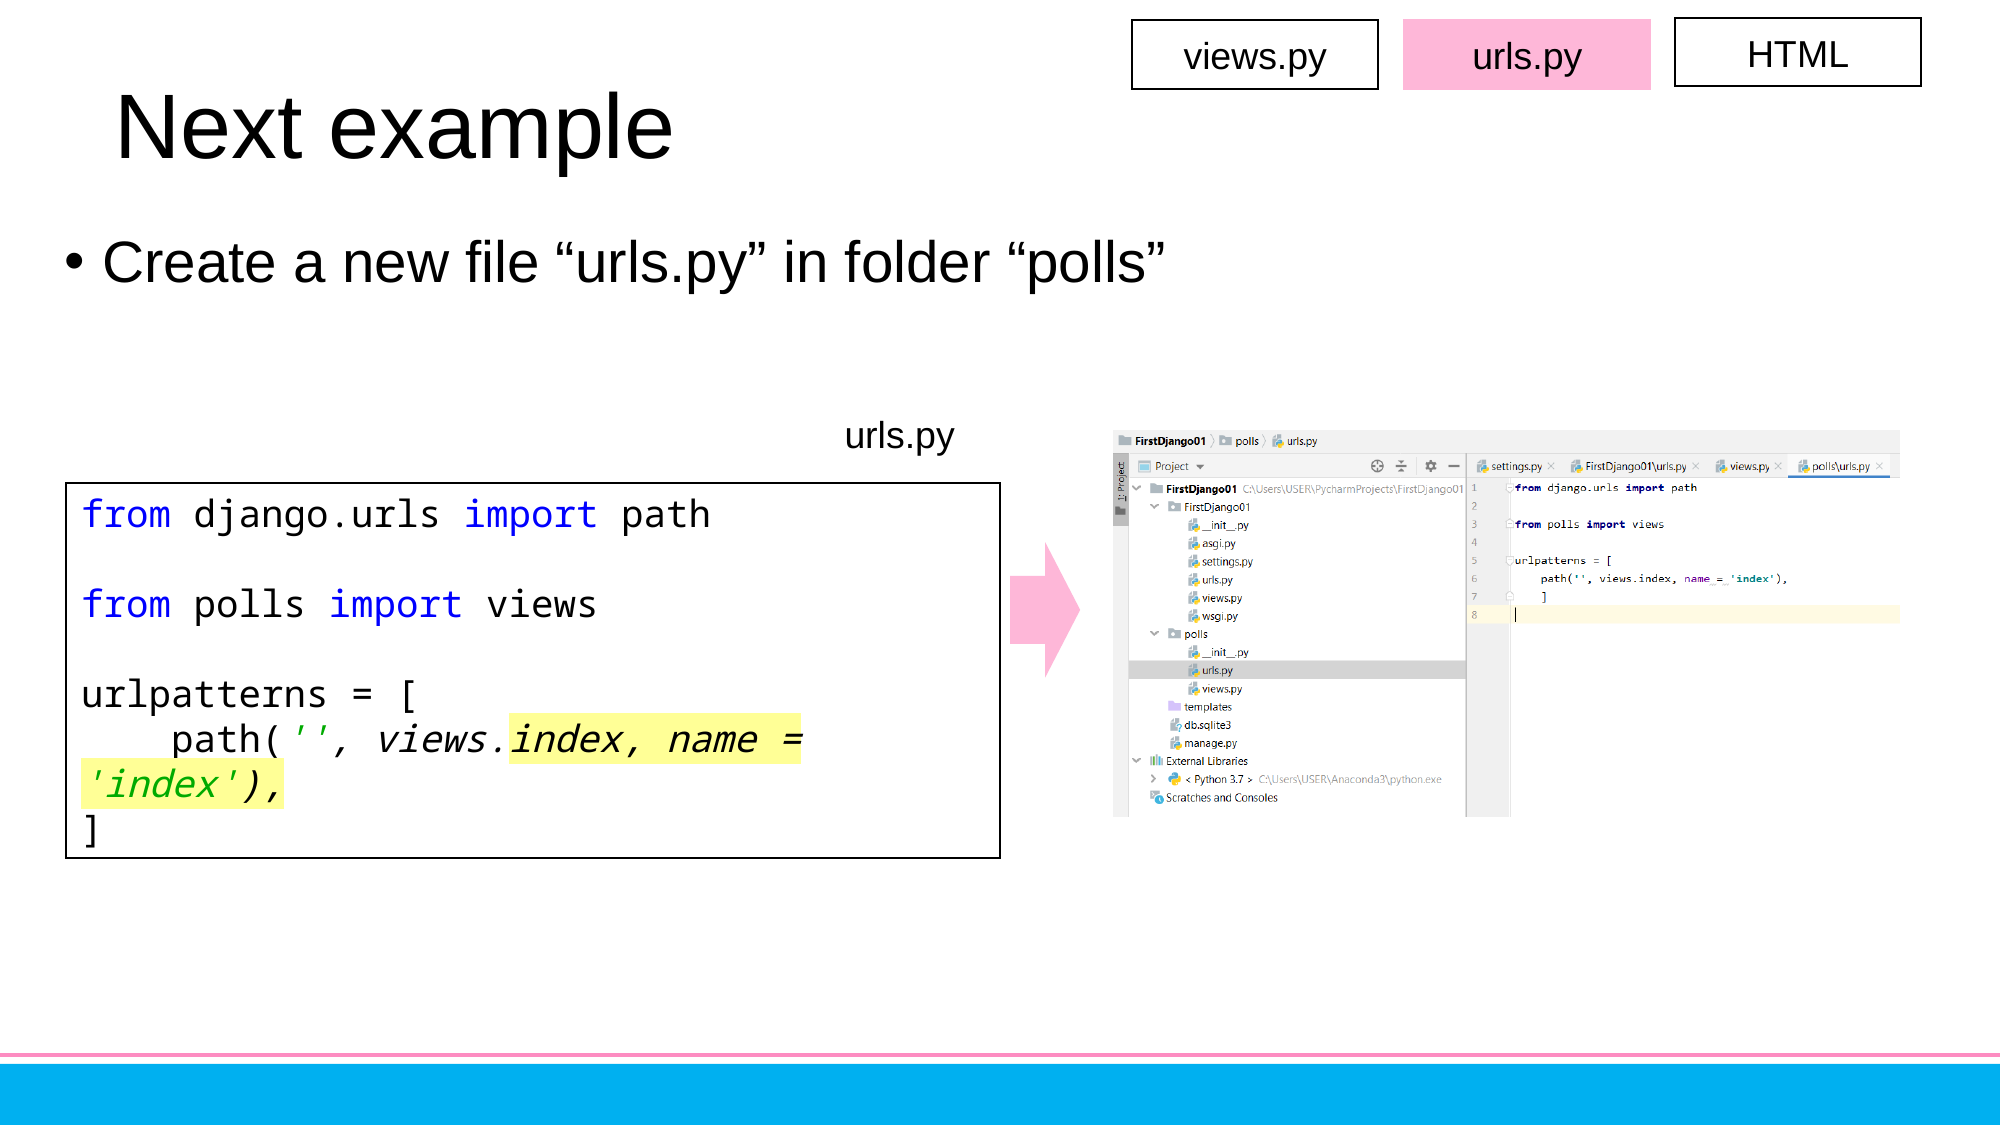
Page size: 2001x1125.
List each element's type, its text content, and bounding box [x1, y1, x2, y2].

text_box urls.py [1403, 19, 1651, 90]
picture [1113, 430, 1901, 817]
title Next example [99, 72, 1900, 188]
text_box HTML [1674, 17, 1922, 87]
text_box views.py [1131, 19, 1379, 90]
text_box from django.urls import path from polls import views urlpatterns = [ path('', views.index, name = 'index'), ] [65, 482, 1001, 859]
text_box urls.py [829, 403, 970, 464]
text_box [1008, 541, 1082, 679]
list Create a new file “urls.py” in folder “polls” [50, 224, 2000, 1075]
